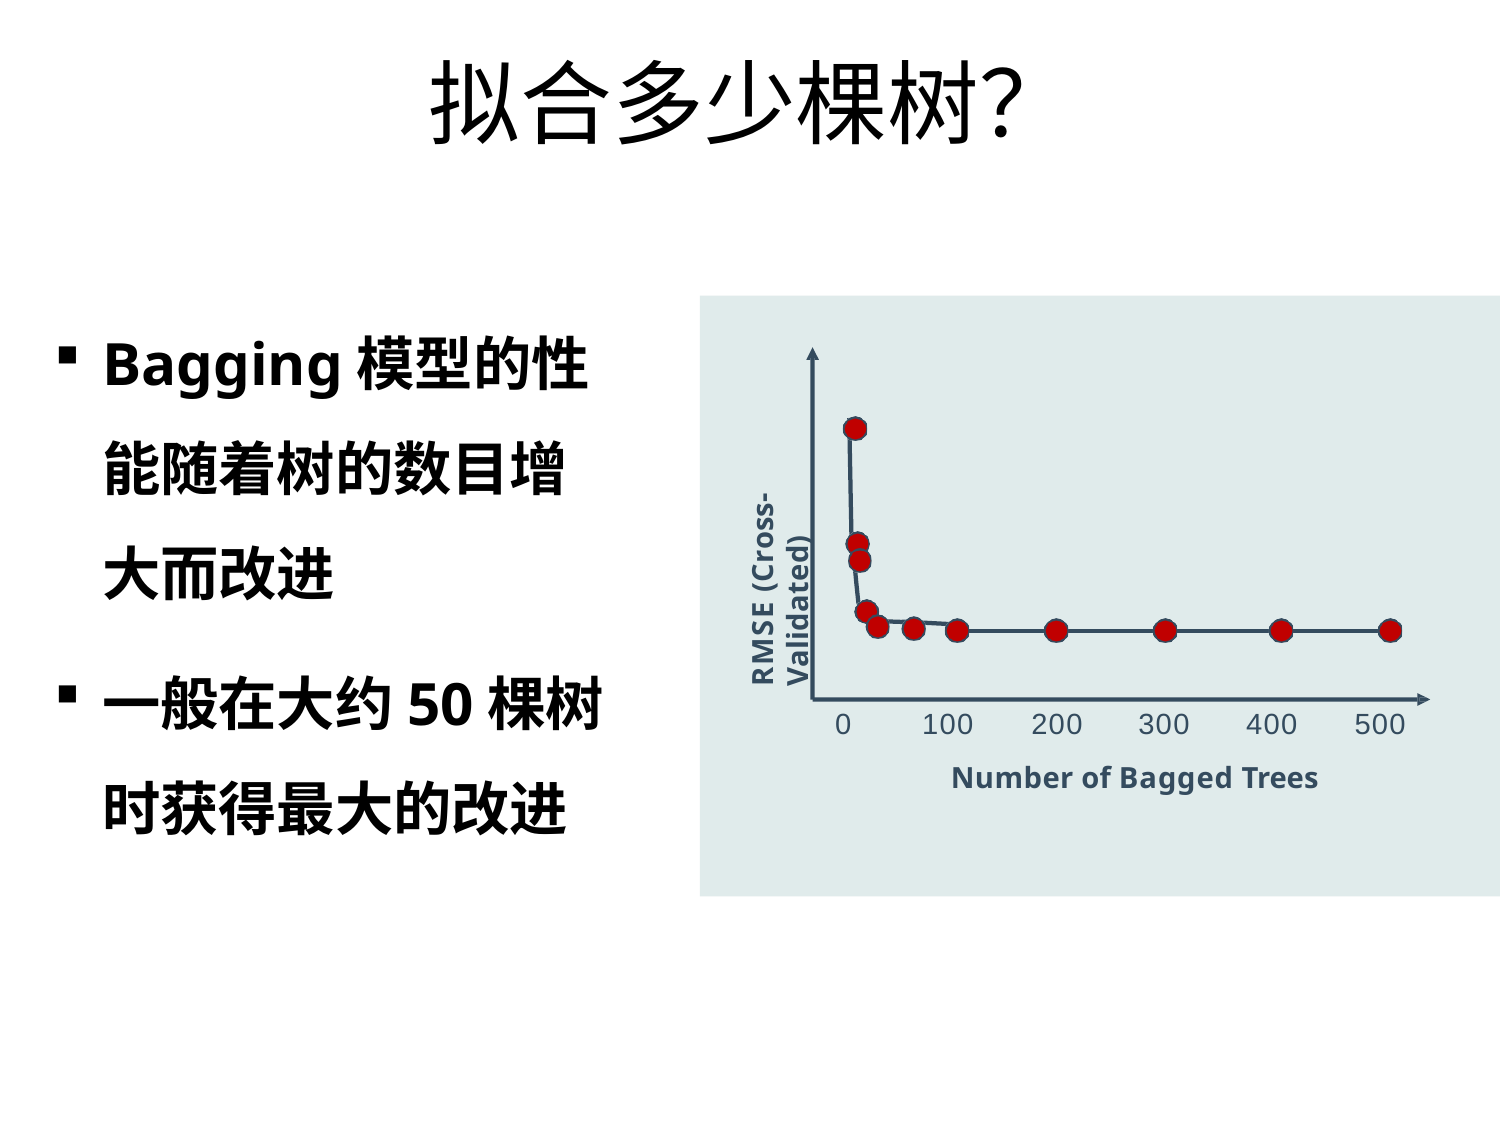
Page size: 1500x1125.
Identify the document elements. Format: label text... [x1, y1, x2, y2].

text_box [1408, 693, 1431, 706]
text_box 0 [833, 703, 855, 741]
text_box [849, 441, 951, 624]
text_box RMSE (Cross-Validated) [743, 361, 780, 689]
text_box [944, 618, 970, 643]
text_box Bagging模型的性能随着树的数目增大而改进 一般在大约50棵树时获得最大的改进 [52, 290, 700, 842]
text_box 100 200 300 400 500 Number of Bagged Trees [919, 684, 1408, 794]
text_box [854, 599, 890, 639]
text_box [1043, 618, 1069, 643]
text_box [699, 295, 1500, 897]
text_box [1377, 618, 1403, 643]
text_box [842, 416, 868, 441]
text_box [901, 616, 926, 641]
text_box [806, 347, 819, 700]
text_box [812, 697, 919, 702]
title 拟合多少棵树？ [75, 7, 1425, 195]
text_box [845, 531, 872, 573]
text_box [1268, 618, 1294, 643]
text_box [1152, 618, 1178, 643]
